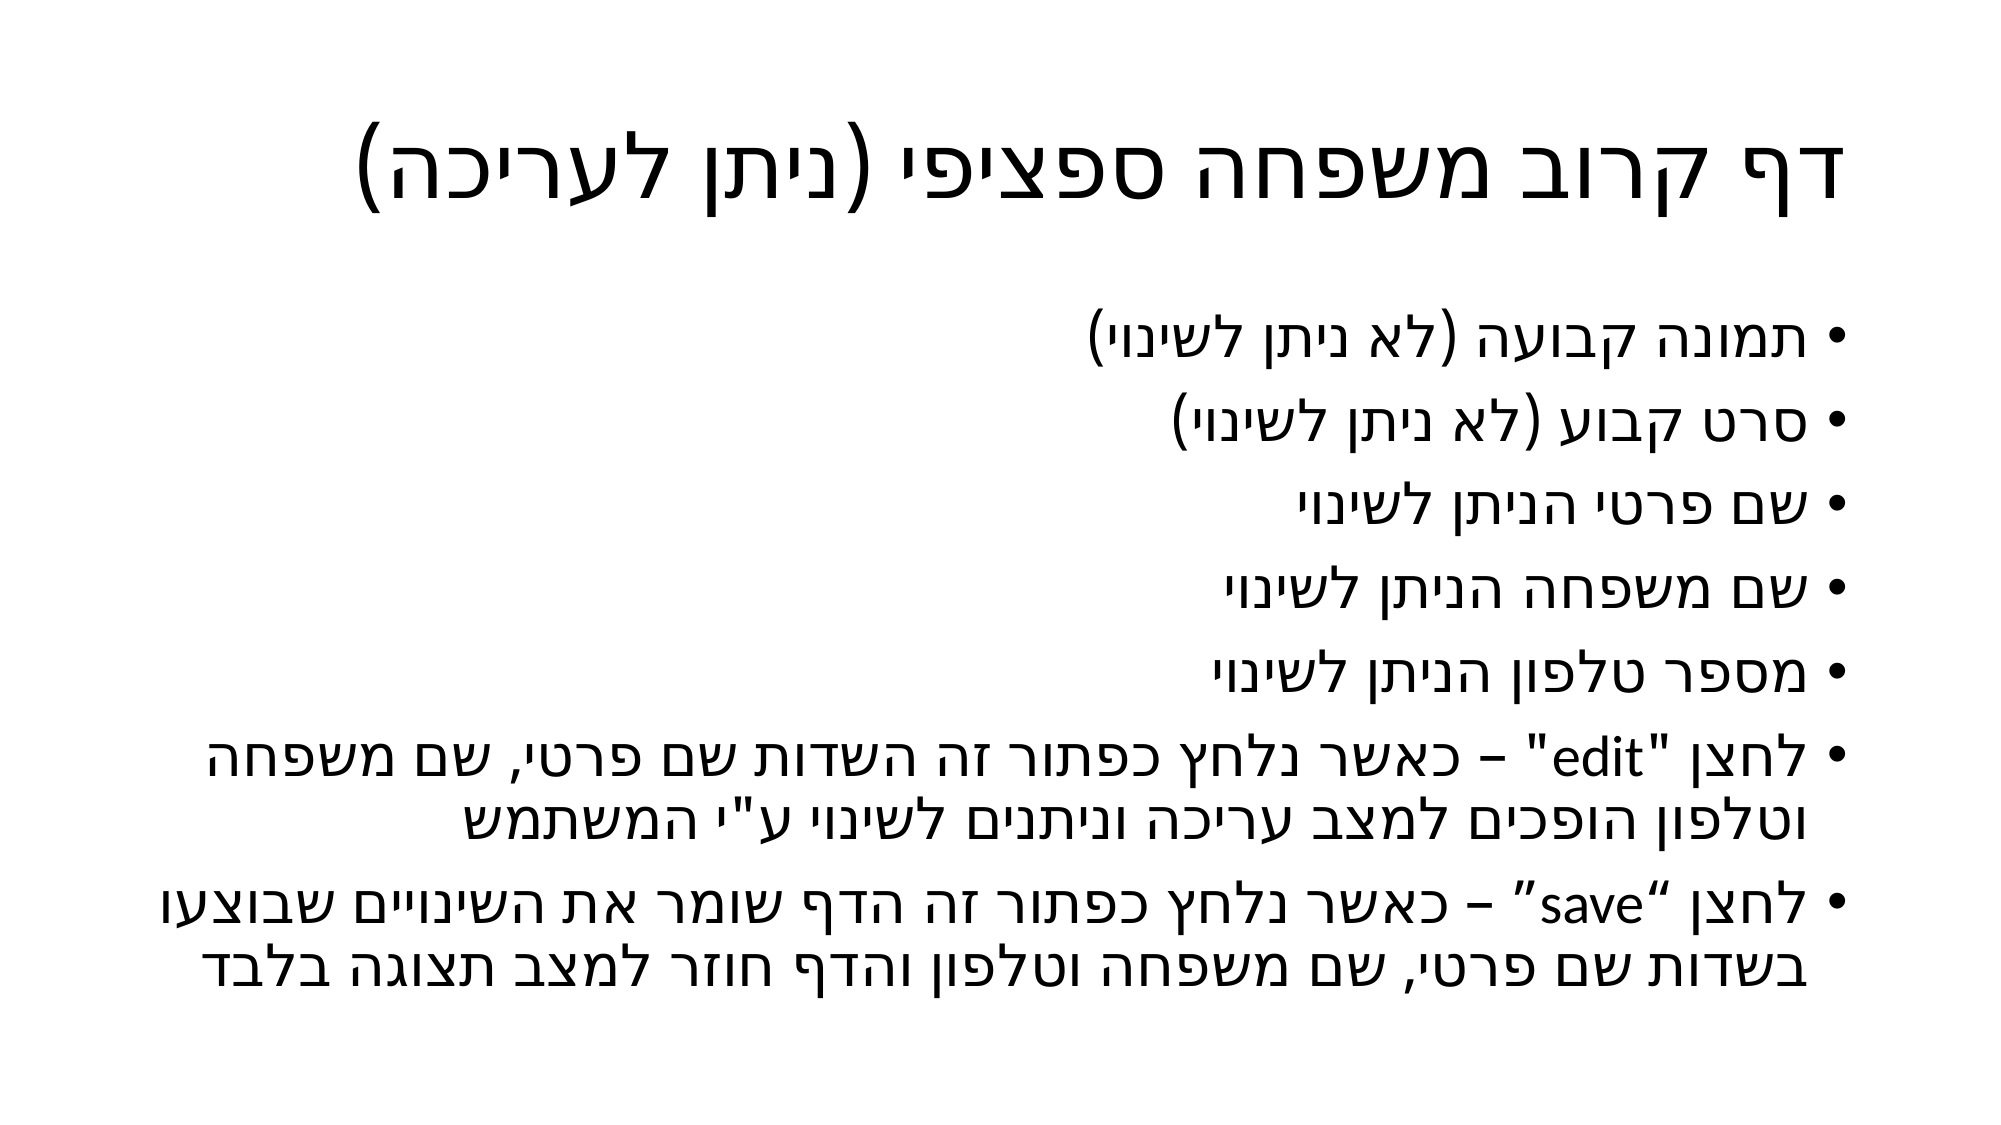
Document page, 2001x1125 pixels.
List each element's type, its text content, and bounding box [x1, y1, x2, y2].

title דף קרוב משפחה ספציפי (ניתן לעריכה) [137, 59, 1863, 278]
list תמונה קבועה (לא ניתן לשינוי) סרט קבוע (לא ניתן לשינוי) שם פרטי הניתן לשינוי שם משפחה הניתן לשינוי מספר טלפון הניתן לשינוי לחצן "edit" – כאשר נלחץ כפתור זה השדות שם פרטי, שם משפחה וטלפון הופכים למצב עריכה וניתנים לשינוי ע"י המשתמש לחצן “save” – כאשר נלחץ כפתור זה הדף שומר את השינויים שבוצעו בשדות שם פרטי, שם משפחה וטלפון והדף חוזר למצב תצוגה בלבד [137, 299, 1863, 1014]
